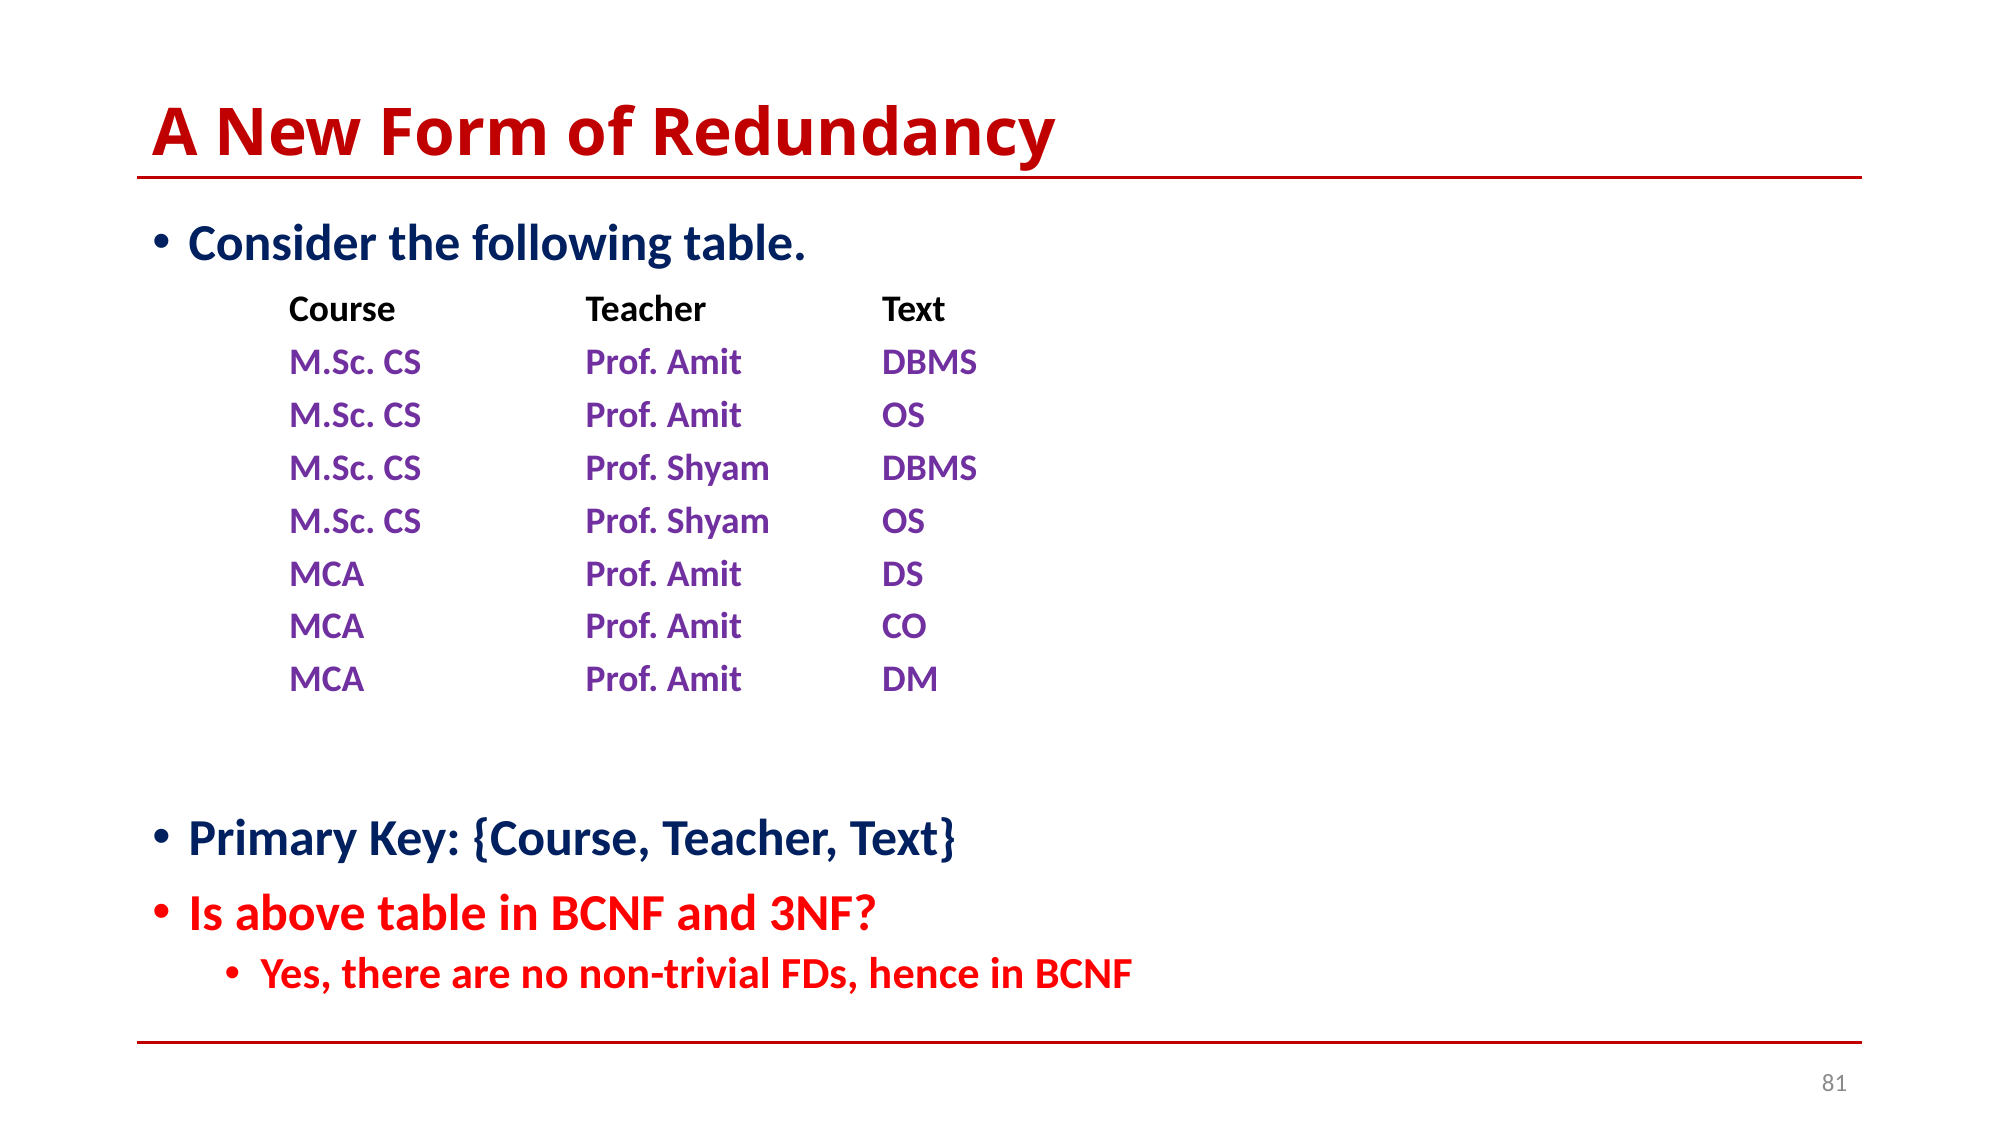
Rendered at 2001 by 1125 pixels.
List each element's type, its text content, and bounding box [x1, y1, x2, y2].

title A New Form of Redundancy [137, 90, 1863, 178]
table_cell Prof. Amit [571, 603, 867, 656]
table_cell DBMS [867, 339, 1164, 392]
table_cell M.Sc. CS [274, 339, 571, 392]
table_cell Prof. Shyam [571, 445, 867, 497]
table_cell M.Sc. CS [274, 392, 571, 445]
table_cell MCA [274, 550, 571, 603]
list Consider the following table. Primary Key: {Course, Teacher, Text} Is above table in BCNF and 3NF? Yes, there are no non-trivial FDs, hence in BCNF [137, 208, 1863, 1014]
table_cell Prof. Amit [571, 550, 867, 603]
table_cell MCA [274, 656, 571, 709]
table_cell DS [867, 550, 1164, 603]
table_cell OS [867, 392, 1164, 445]
table_header Teacher [571, 286, 867, 339]
slide_number 81 [1412, 1051, 1863, 1111]
table_cell Prof. Amit [571, 339, 867, 392]
table_cell OS [867, 497, 1164, 550]
table_cell M.Sc. CS [274, 445, 571, 497]
table_cell DM [867, 656, 1164, 709]
table_cell Prof. Amit [571, 656, 867, 709]
table_header Course [274, 286, 571, 339]
table_cell DBMS [867, 445, 1164, 497]
table_cell CO [867, 603, 1164, 656]
table_header Text [867, 286, 1164, 339]
table_cell M.Sc. CS [274, 497, 571, 550]
table_cell Prof. Shyam [571, 497, 867, 550]
table_cell MCA [274, 603, 571, 656]
table_cell Prof. Amit [571, 392, 867, 445]
